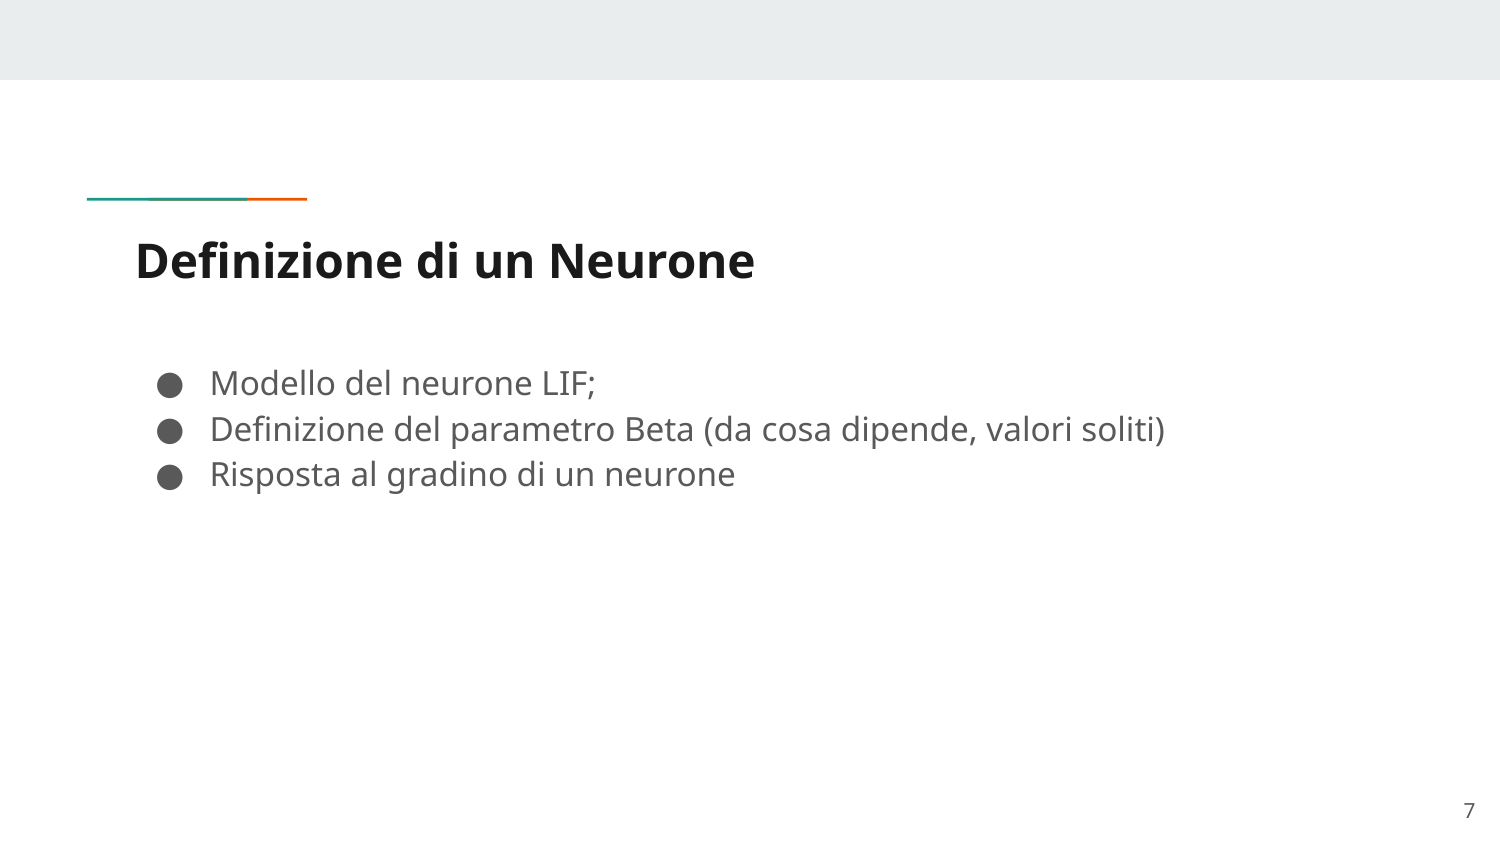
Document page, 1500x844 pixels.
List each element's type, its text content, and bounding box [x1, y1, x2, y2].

slide_number ‹#› [1400, 779, 1491, 844]
title Definizione di un Neurone [119, 216, 1381, 305]
list Modello del neurone LIF; Definizione del parametro Beta (da cosa dipende, valori soliti) Risposta al gradino di un neurone [119, 341, 1381, 712]
